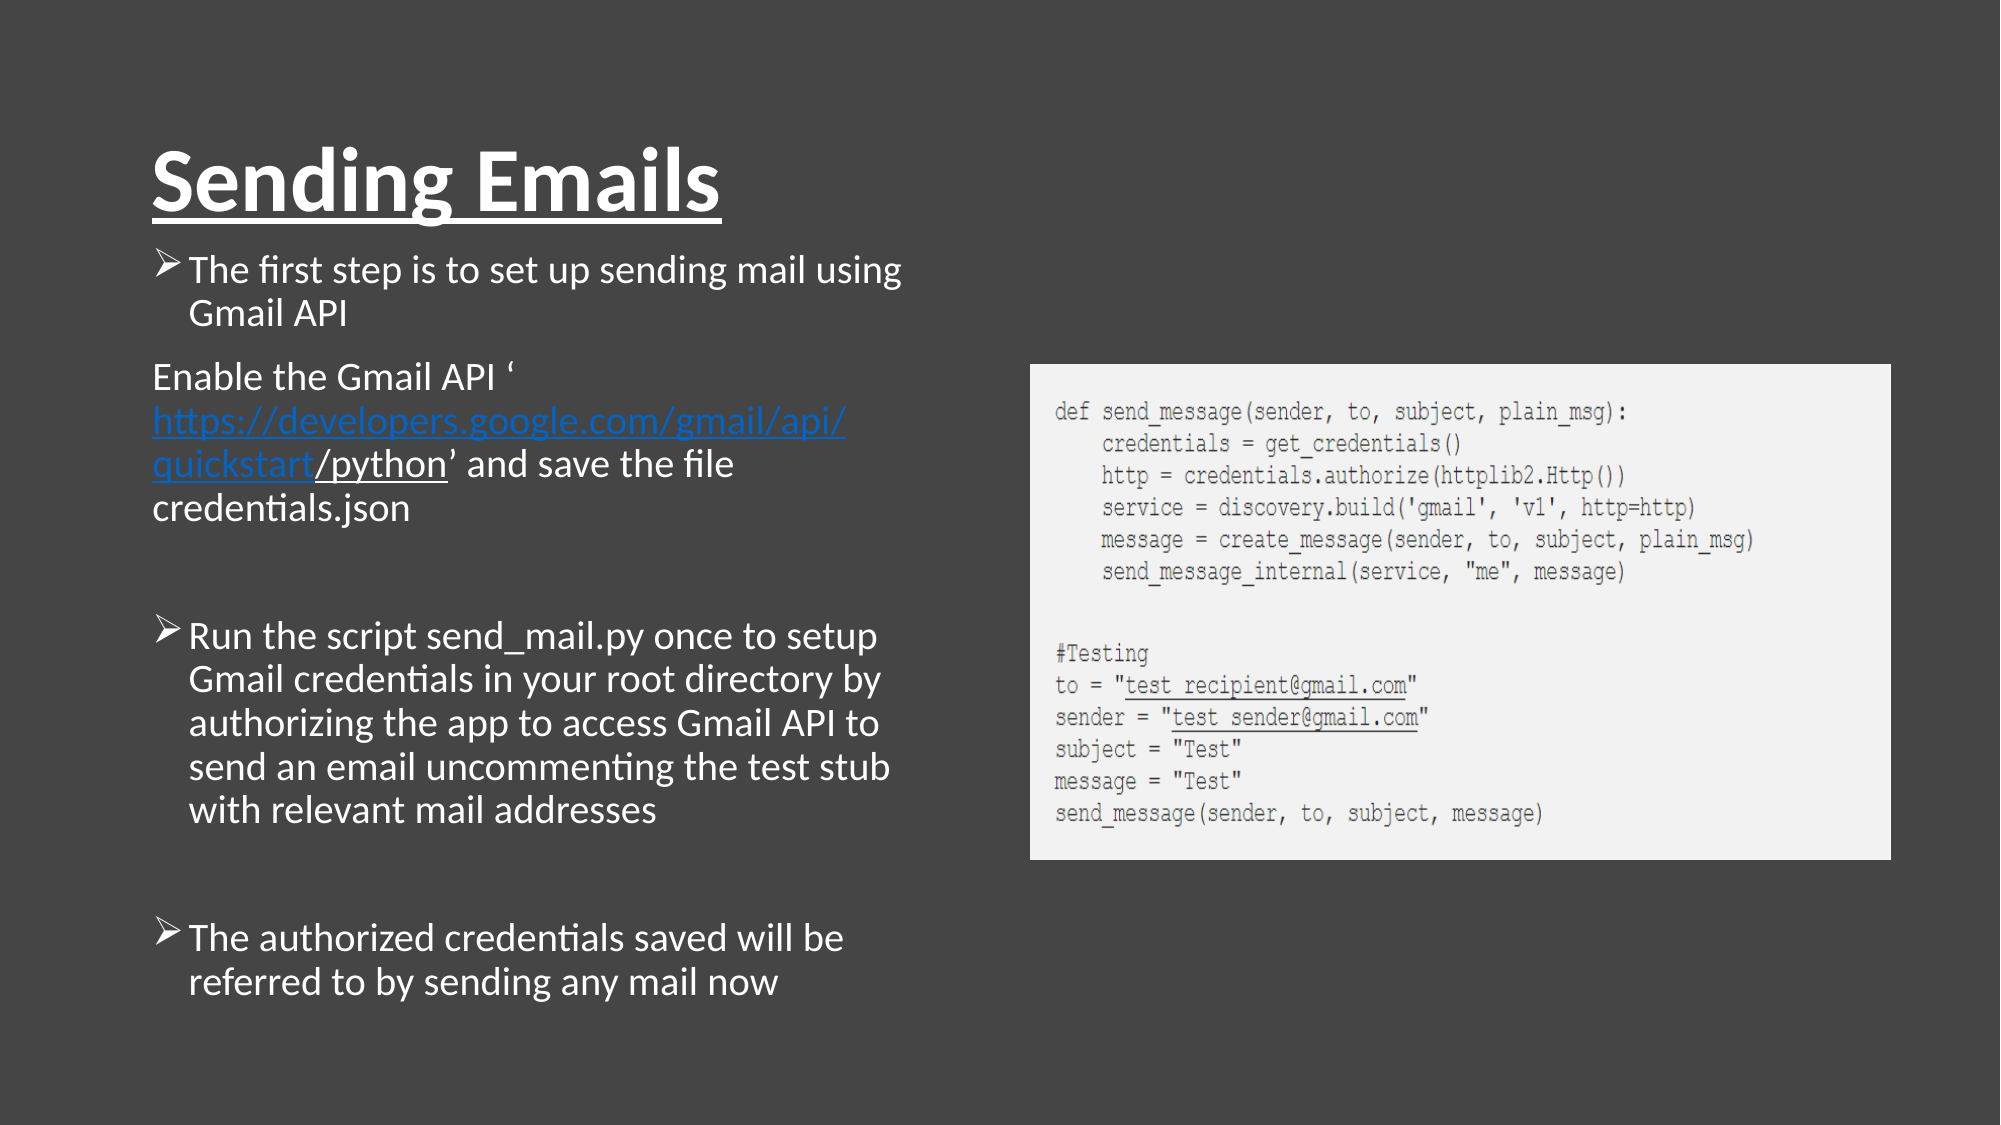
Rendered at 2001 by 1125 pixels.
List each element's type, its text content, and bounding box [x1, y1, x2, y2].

picture [1030, 364, 1891, 860]
list The first step is to set up sending mail using Gmail API Enable the Gmail API ‘https://developers.google.com/gmail/api/quickstart/python’ and save the file credentials.json Run the script send_mail.py once to setup Gmail credentials in your root directory by authorizing the app to access Gmail API to send an email uncommenting the test stub with relevant mail addresses The authorized credentials saved will be referred to by sending any mail now [137, 240, 948, 1014]
title Sending Emails [136, 73, 1863, 291]
